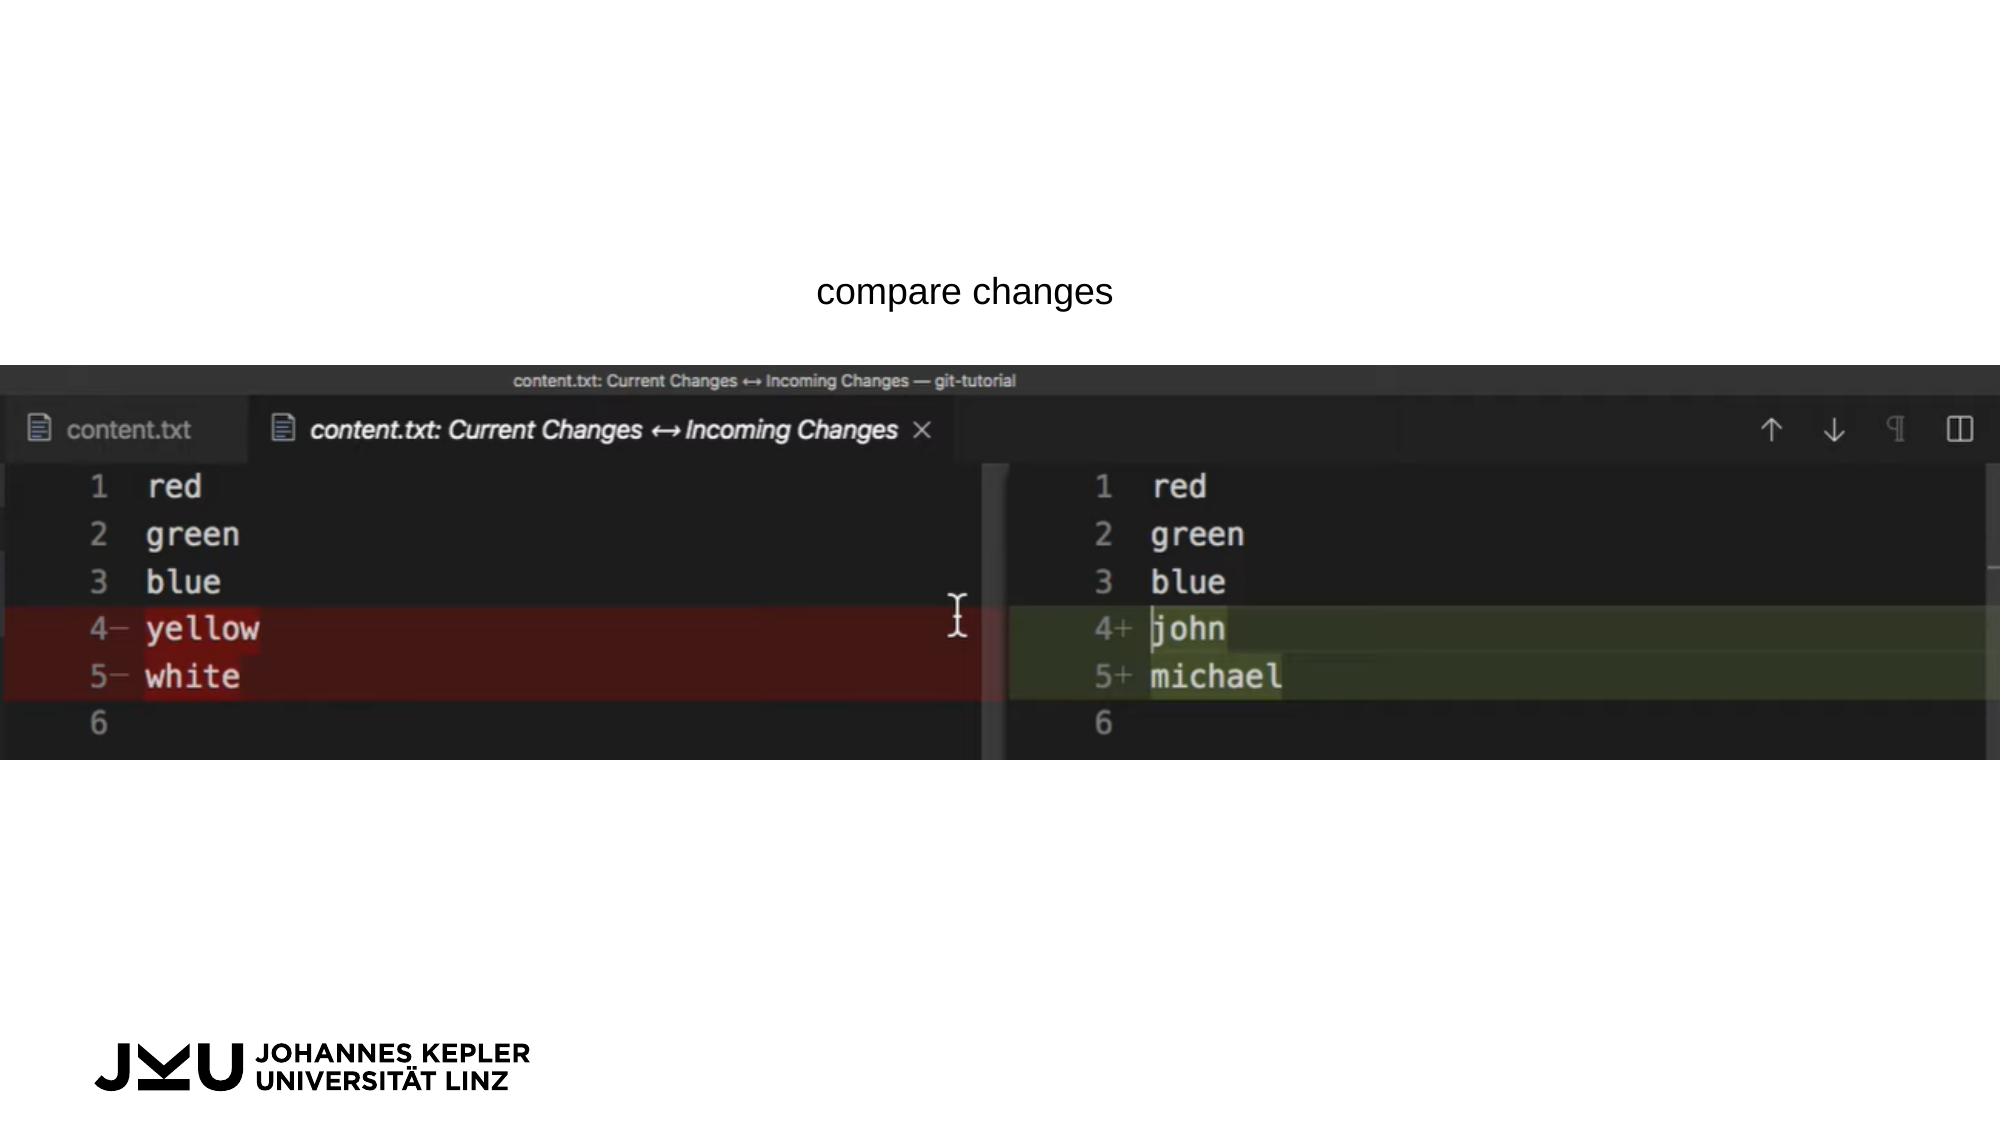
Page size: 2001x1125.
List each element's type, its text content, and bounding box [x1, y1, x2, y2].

picture [0, 365, 2000, 760]
text_box compare changes [801, 259, 1470, 320]
